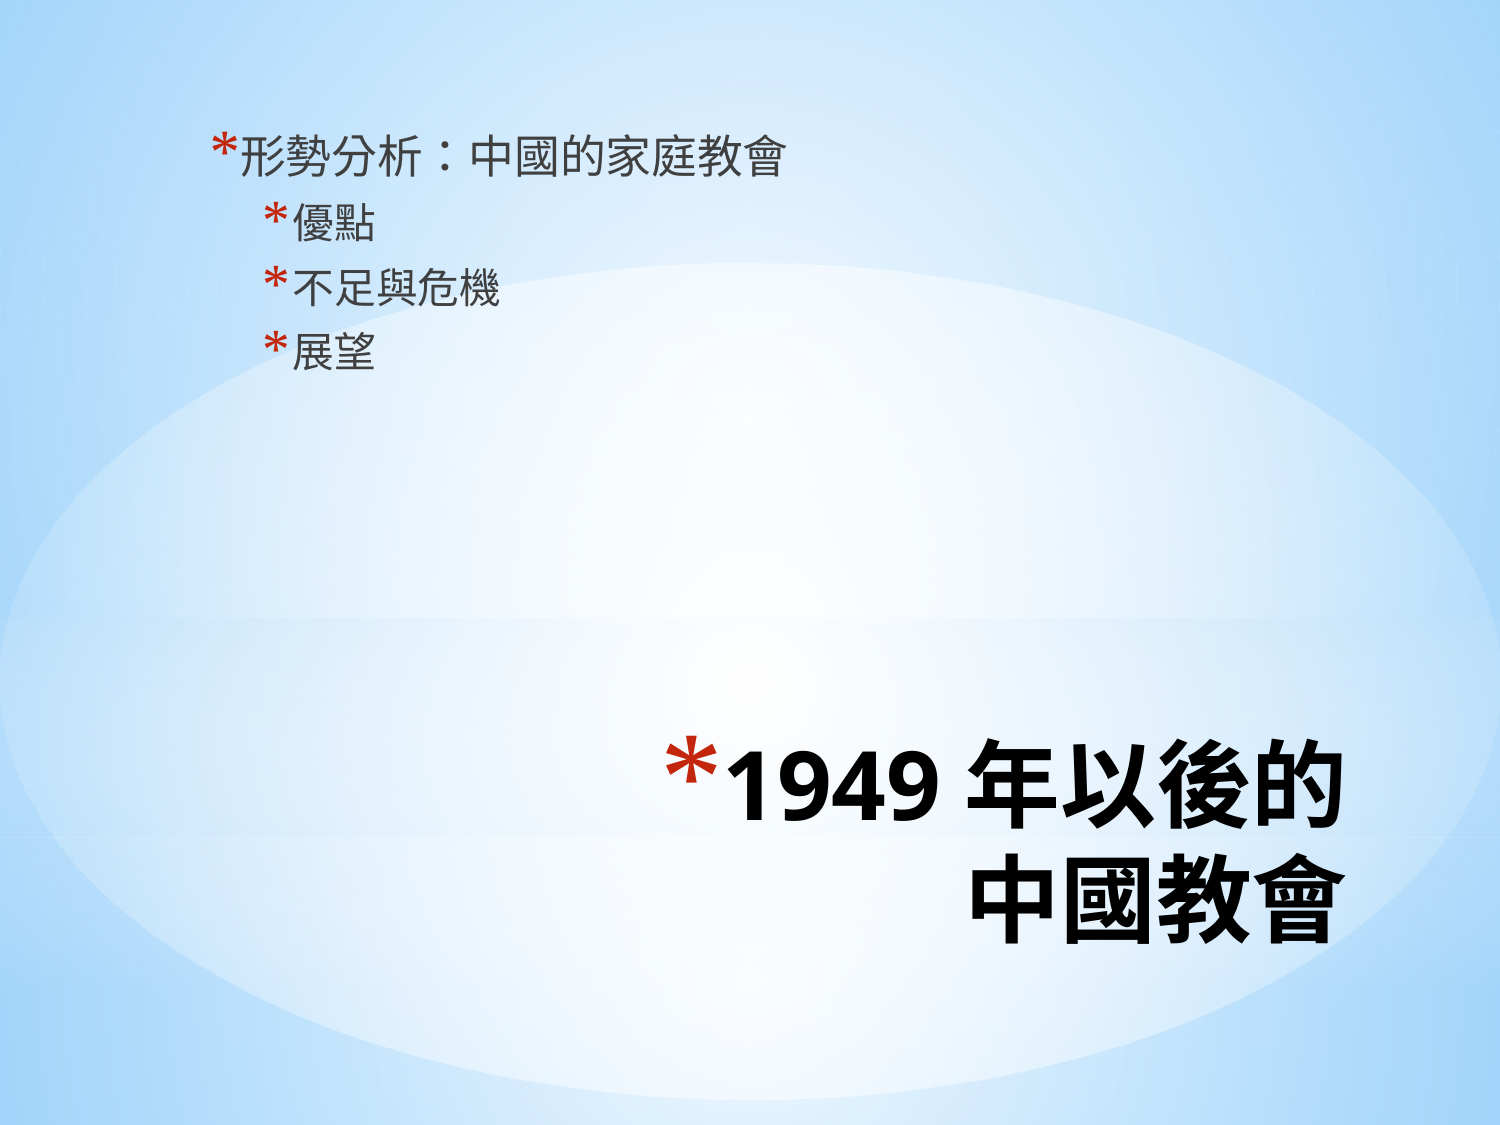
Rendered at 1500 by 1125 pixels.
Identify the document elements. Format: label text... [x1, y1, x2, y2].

title 1949年以後的 中國教會 [294, 717, 1363, 905]
list 形勢分析：中國的家庭教會 優點 不足與危機 展望 [187, 120, 1238, 690]
